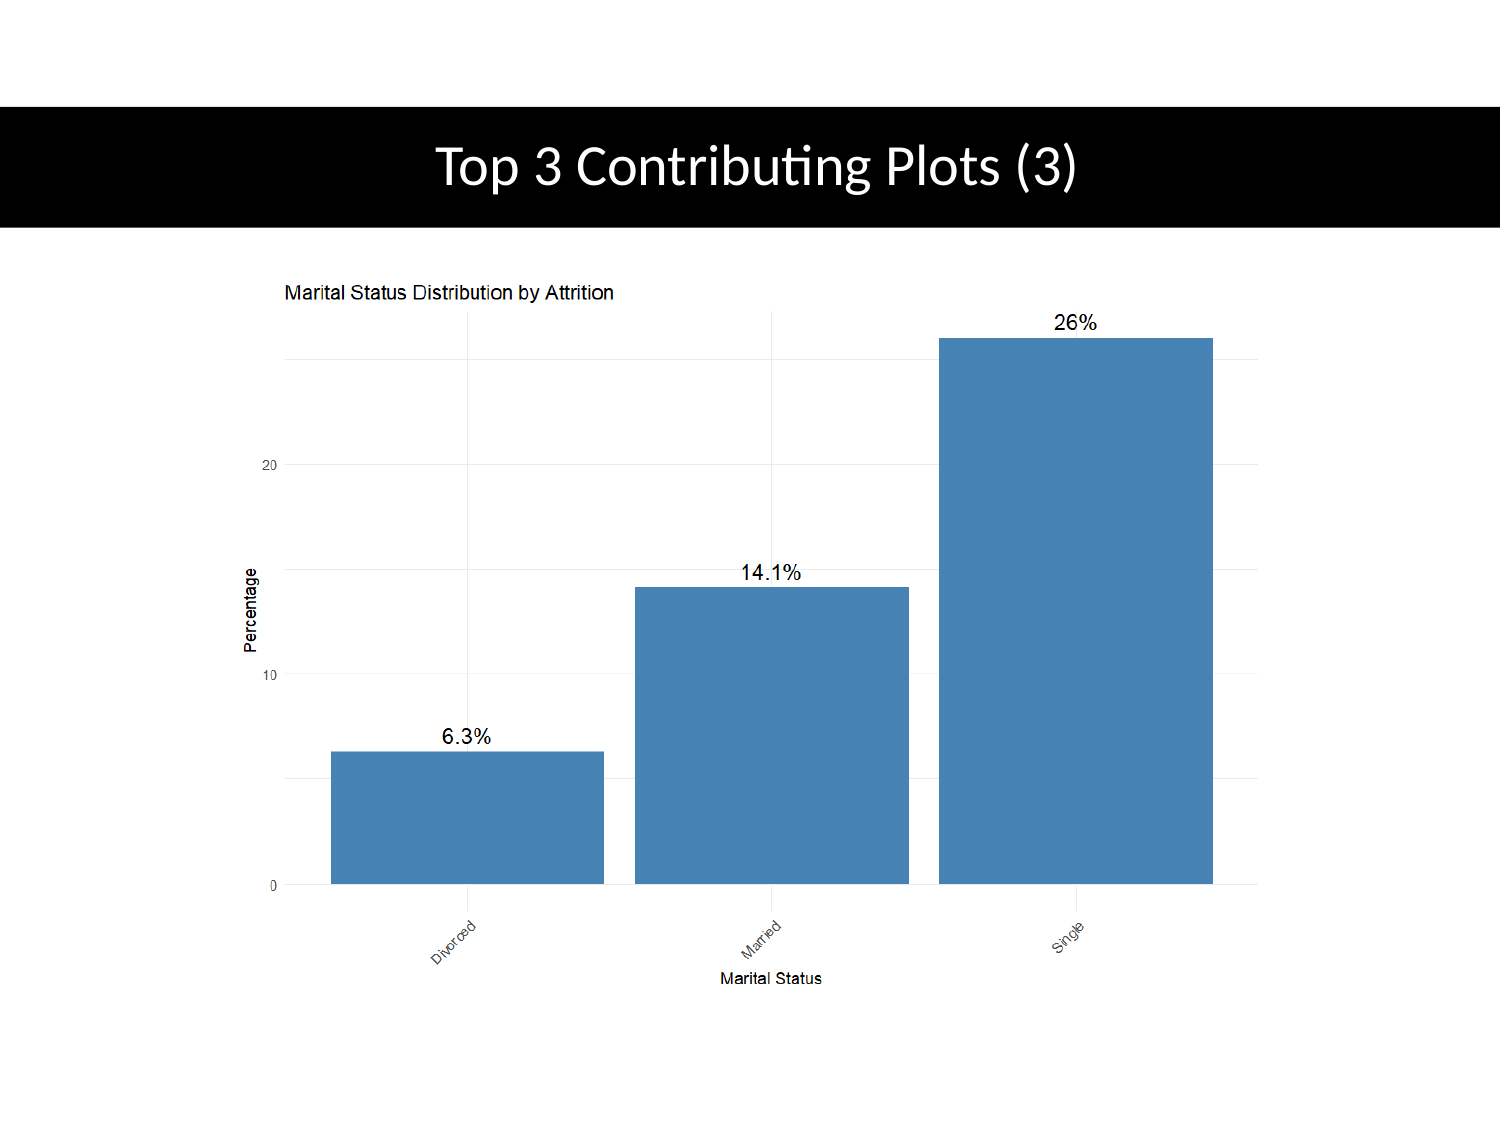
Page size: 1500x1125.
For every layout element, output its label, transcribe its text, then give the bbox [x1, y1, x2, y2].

title Top 3 Contributing Plots (3) [68, 105, 1448, 228]
text_box [0, 105, 1500, 230]
picture [232, 274, 1267, 996]
